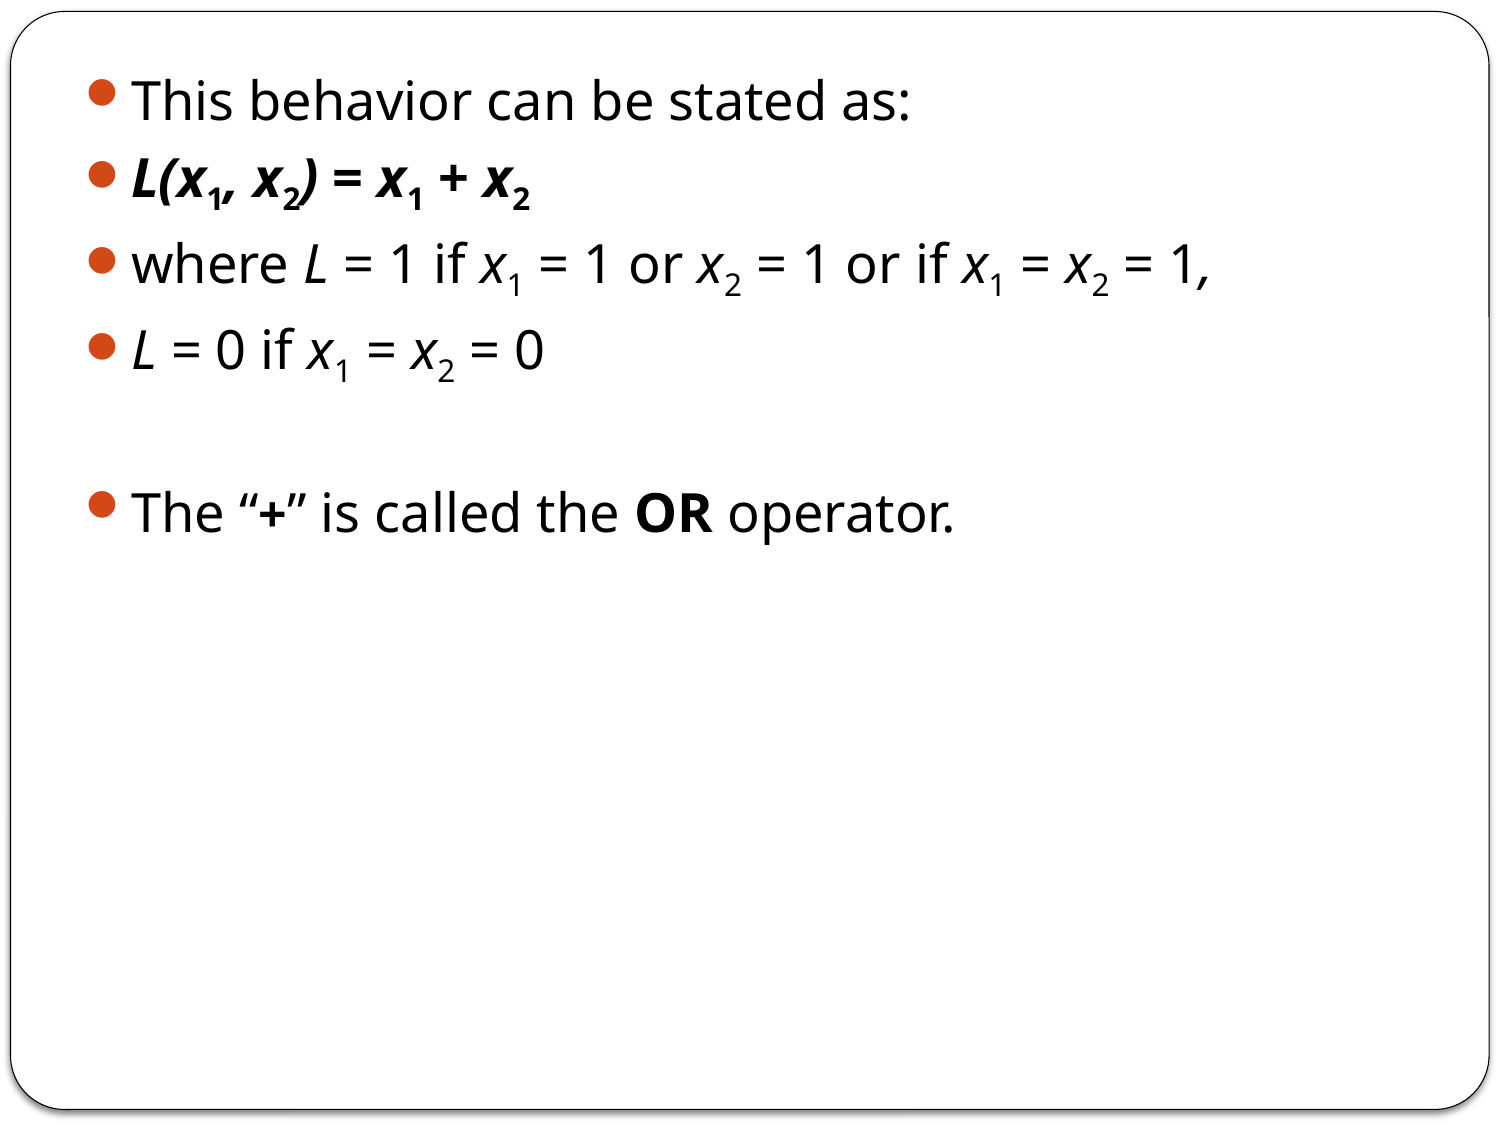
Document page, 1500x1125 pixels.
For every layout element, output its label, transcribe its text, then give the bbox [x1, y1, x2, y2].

list This behavior can be stated as: L(x1, x2) = x1 + x2 where L = 1 if x1 = 1 or x2 = 1 or if x1 = x2 = 1, L = 0 if x1 = x2 = 0 The “+” is called the OR operator. [70, 58, 1425, 988]
